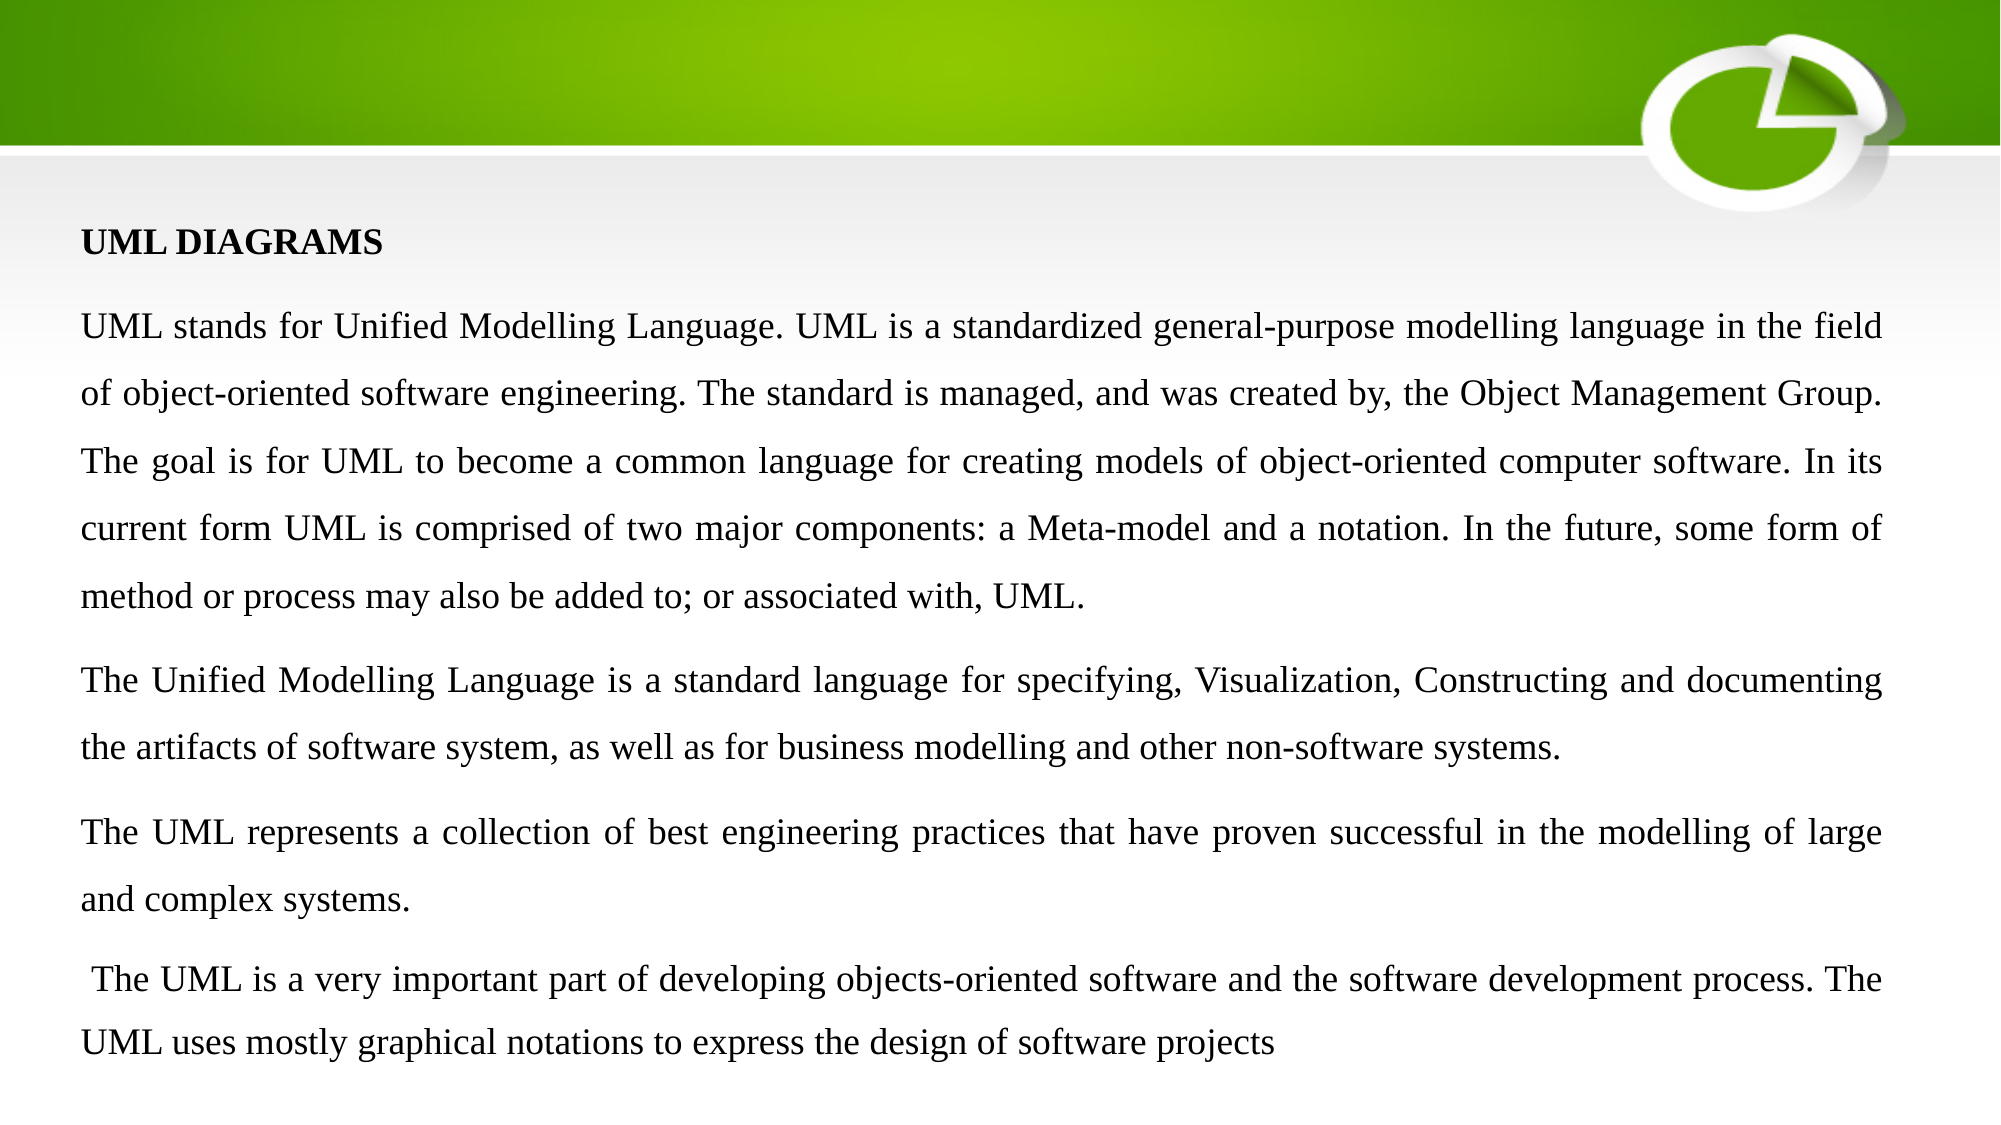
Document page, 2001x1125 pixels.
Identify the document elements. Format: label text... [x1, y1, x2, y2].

text_box UML DIAGRAMS UML stands for Unified Modelling Language. UML is a standardized general-purpose modelling language in the field of object-oriented software engineering. The standard is managed, and was created by, the Object Management Group. The goal is for UML to become a common language for creating models of object-oriented computer software. In its current form UML is comprised of two major components: a Meta-model and a notation. In the future, some form of method or process may also be added to; or associated with, UML. The Unified Modelling Language is a standard language for specifying, Visualization, Constructing and documenting the artifacts of software system, as well as for business modelling and other non-software systems. The UML represents a collection of best engineering practices that have proven successful in the modelling of large and complex systems. The UML is a very important part of developing objects-oriented software and the software development process. The UML uses mostly graphical notations to express the design of software projects [65, 186, 1900, 1070]
picture [0, 0, 2001, 1125]
